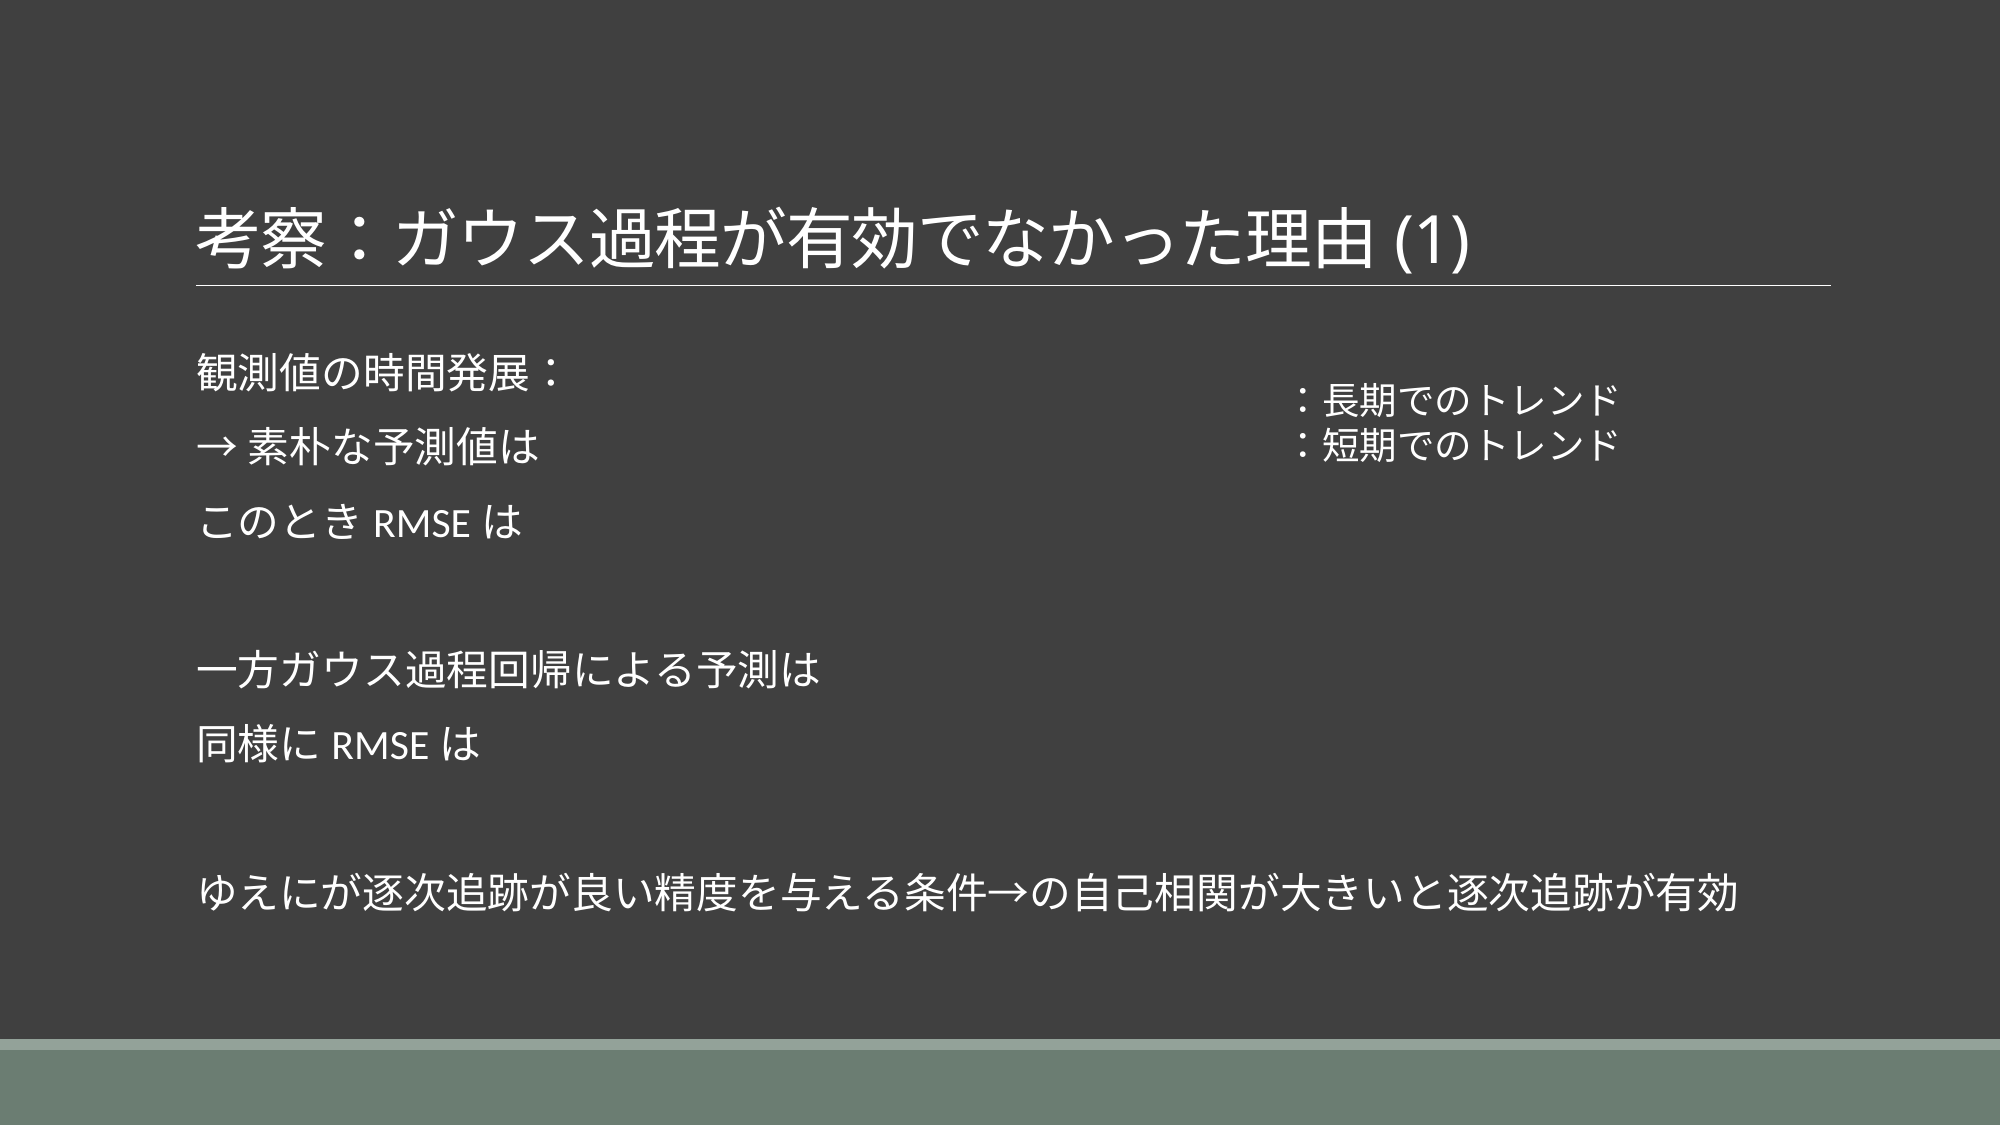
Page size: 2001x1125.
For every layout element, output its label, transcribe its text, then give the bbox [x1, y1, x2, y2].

title 考察：ガウス過程が有効でなかった理由(1) [180, 47, 1830, 285]
